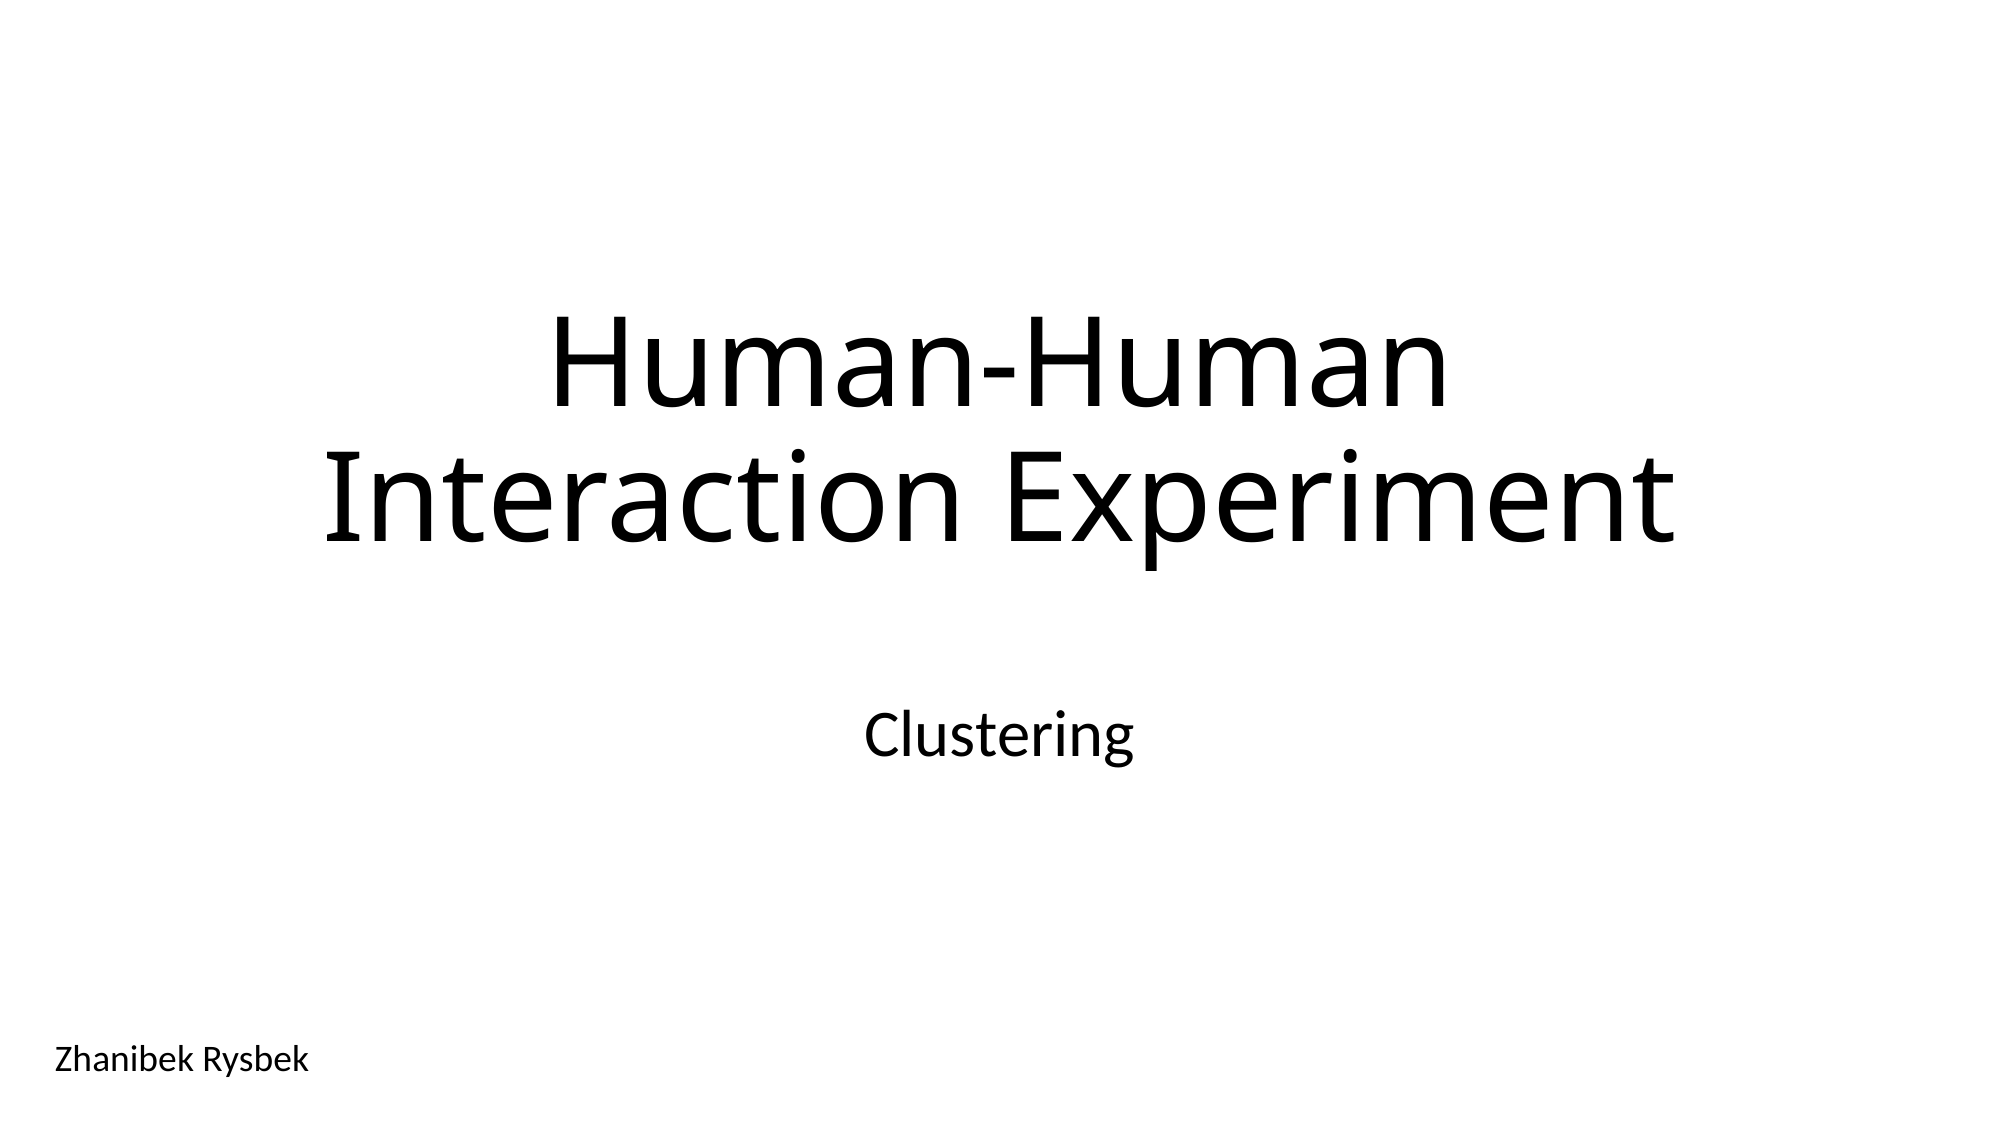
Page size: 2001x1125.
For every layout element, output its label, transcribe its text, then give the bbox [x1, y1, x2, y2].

text_box Zhanibek Rysbek [40, 1026, 330, 1086]
subtitle Clustering [249, 590, 1750, 863]
title Human-Human Interaction Experiment [249, 184, 1750, 576]
